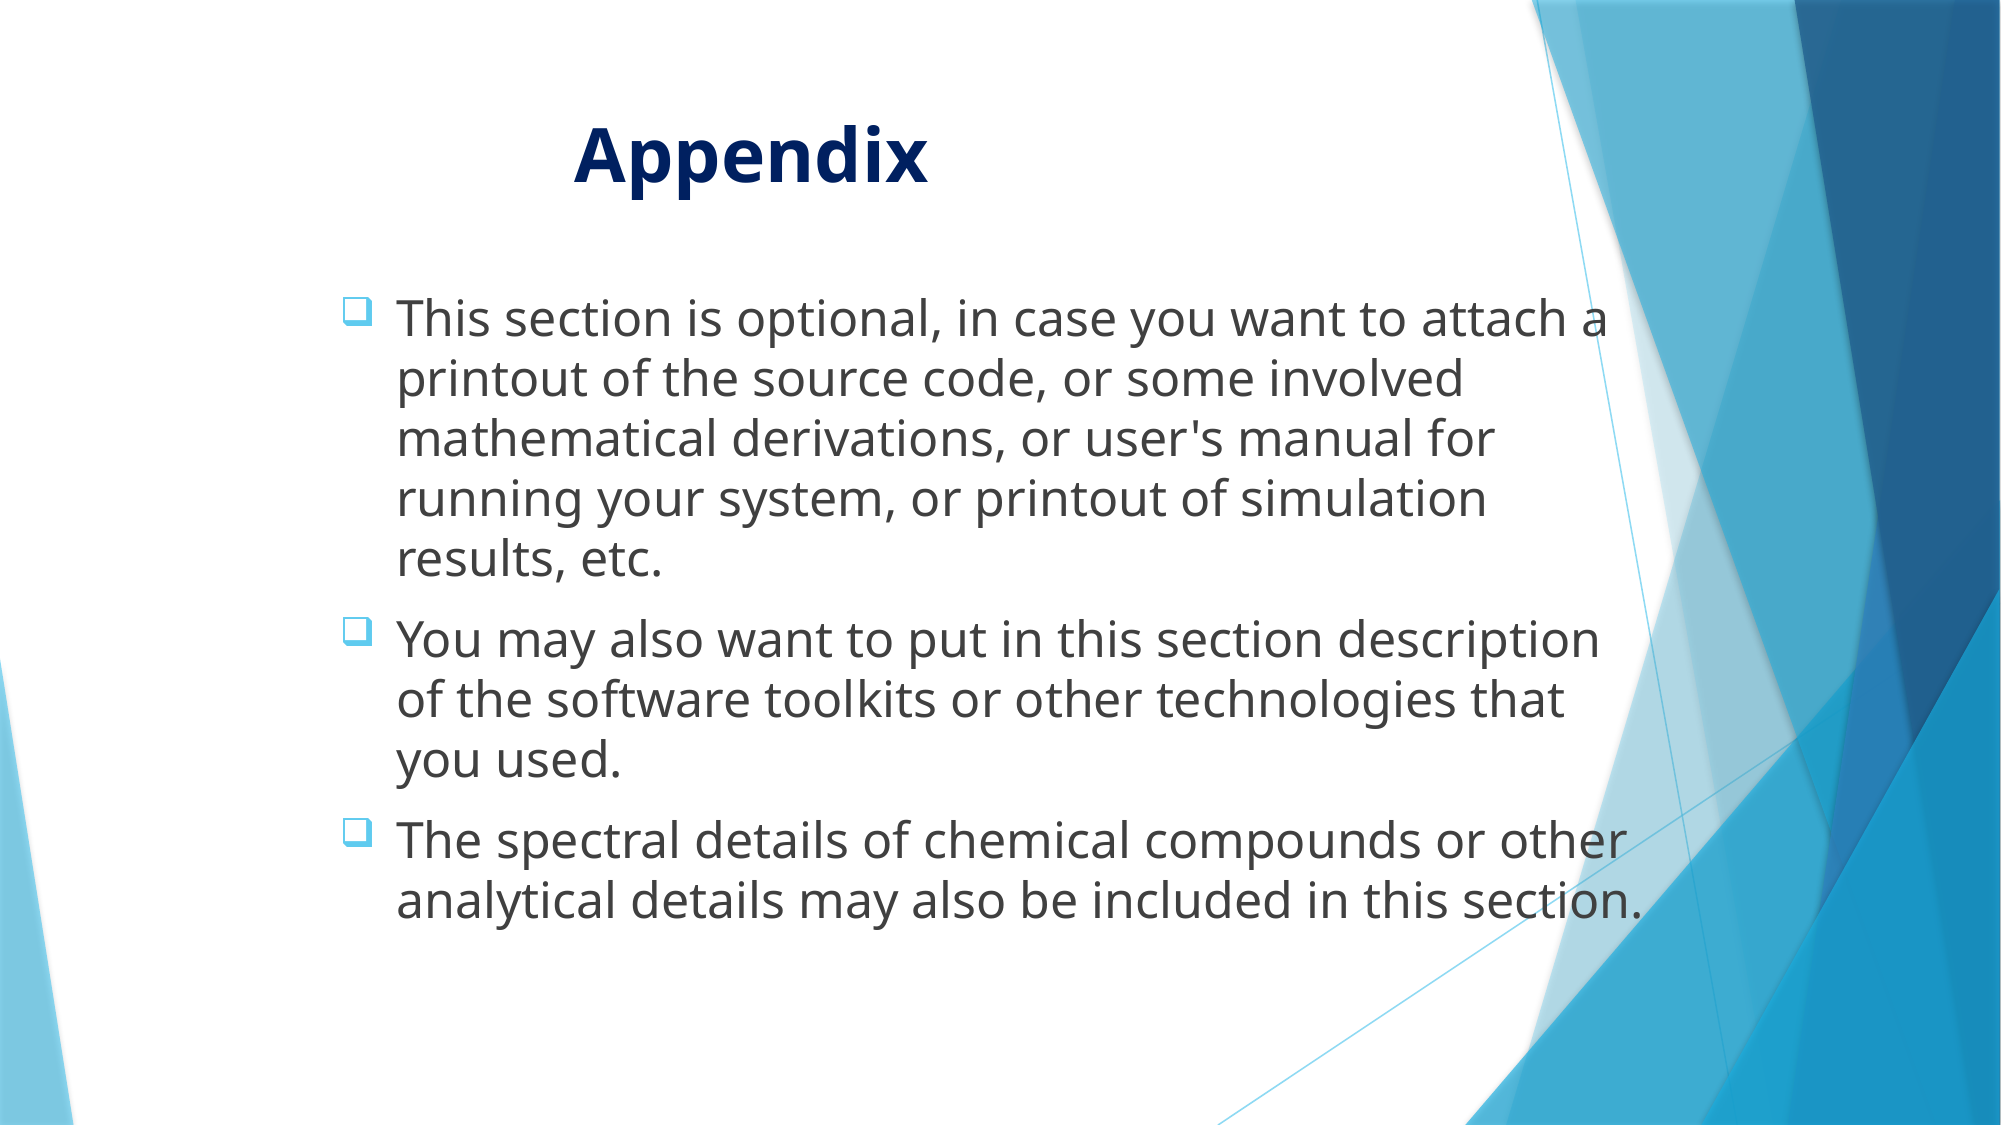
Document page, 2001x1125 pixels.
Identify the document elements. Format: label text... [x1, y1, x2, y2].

list This section is optional, in case you want to attach a printout of the source code, or some involved mathematical derivations, or user's manual for running your system, or printout of simulation results, etc. You may also want to put in this section description of the software toolkits or other technologies that you used. The spectral details of chemical compounds or other analytical details may also be included in this section. [324, 278, 1675, 1005]
title Appendix [111, 99, 1522, 213]
